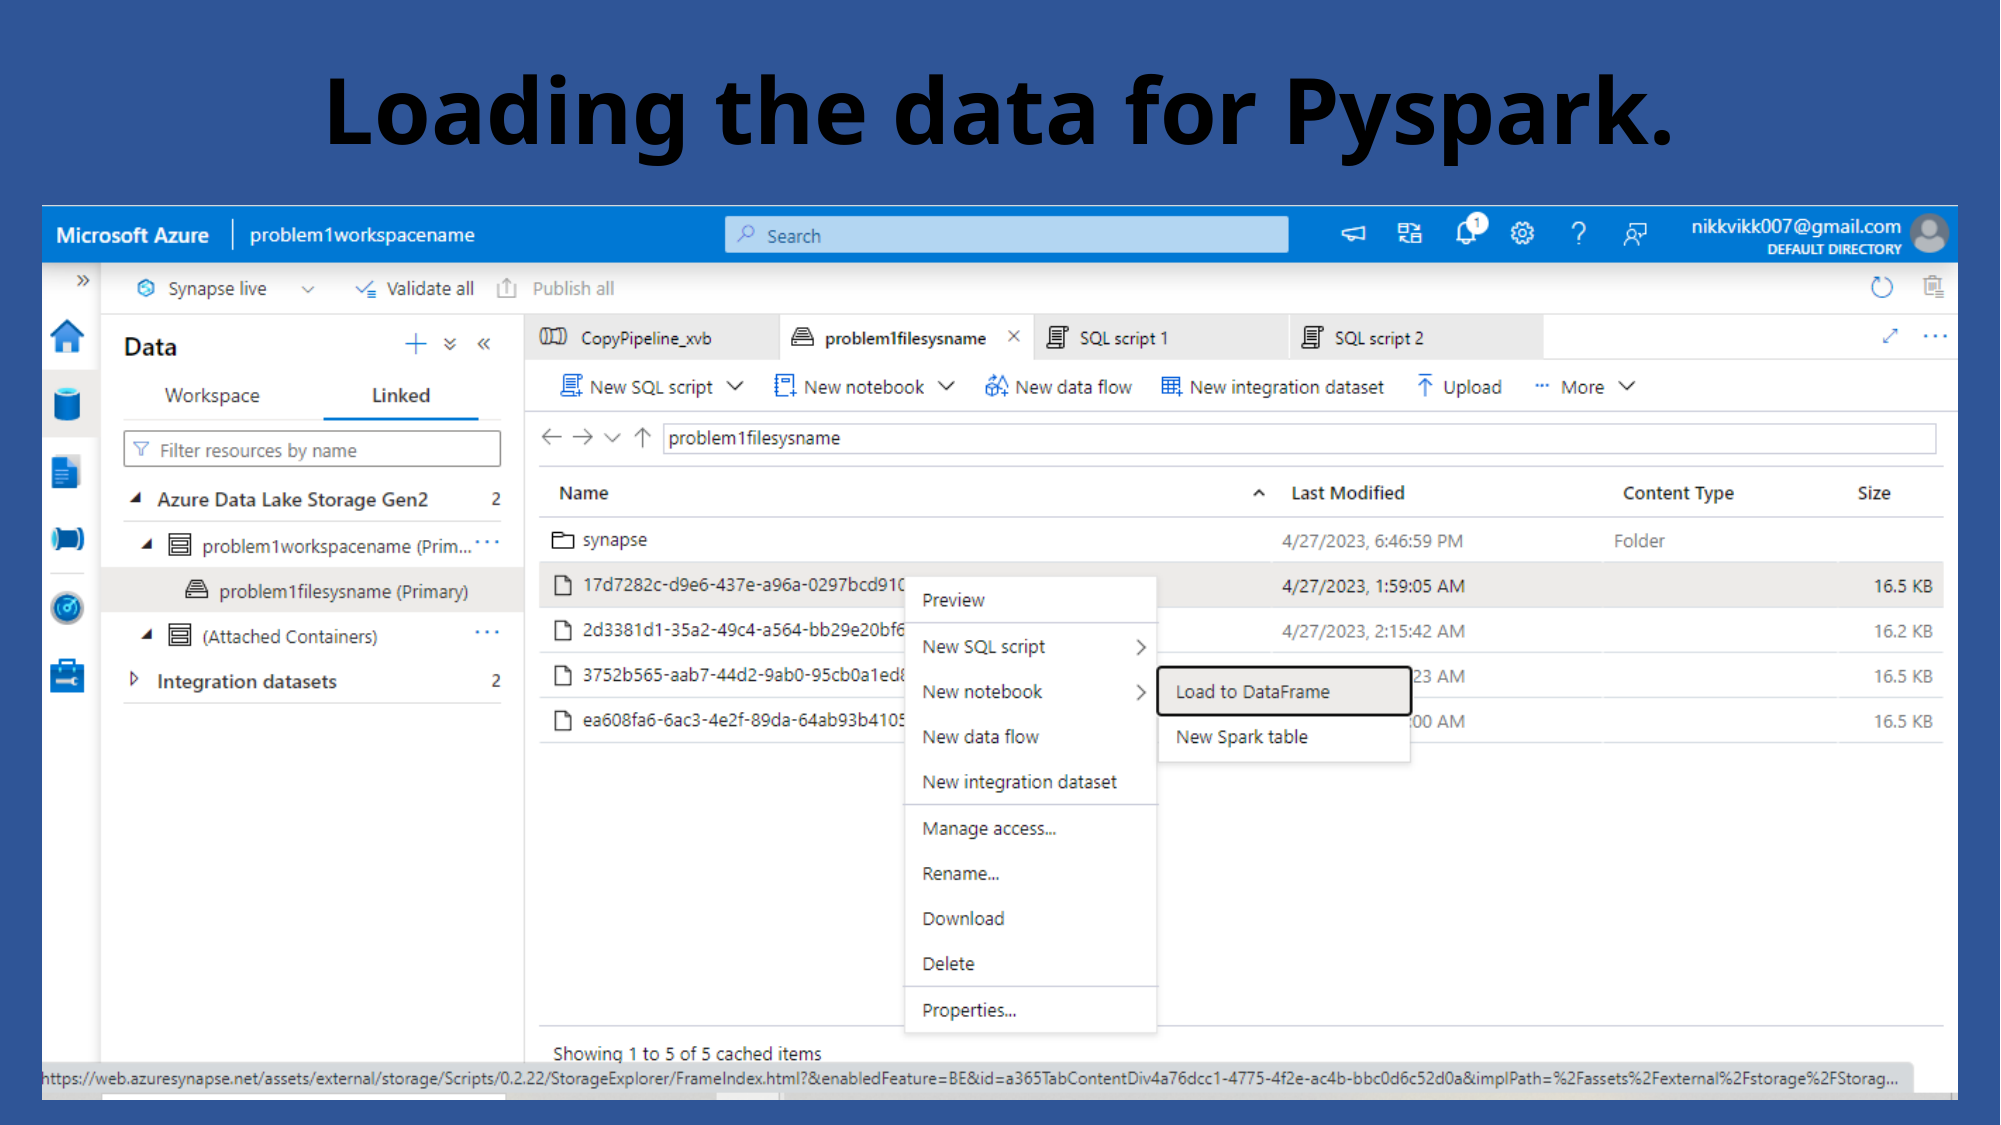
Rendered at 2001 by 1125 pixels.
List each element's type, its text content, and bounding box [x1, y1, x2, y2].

text_box Loading the data for Pyspark. [308, 45, 1692, 171]
picture [42, 205, 1958, 1100]
